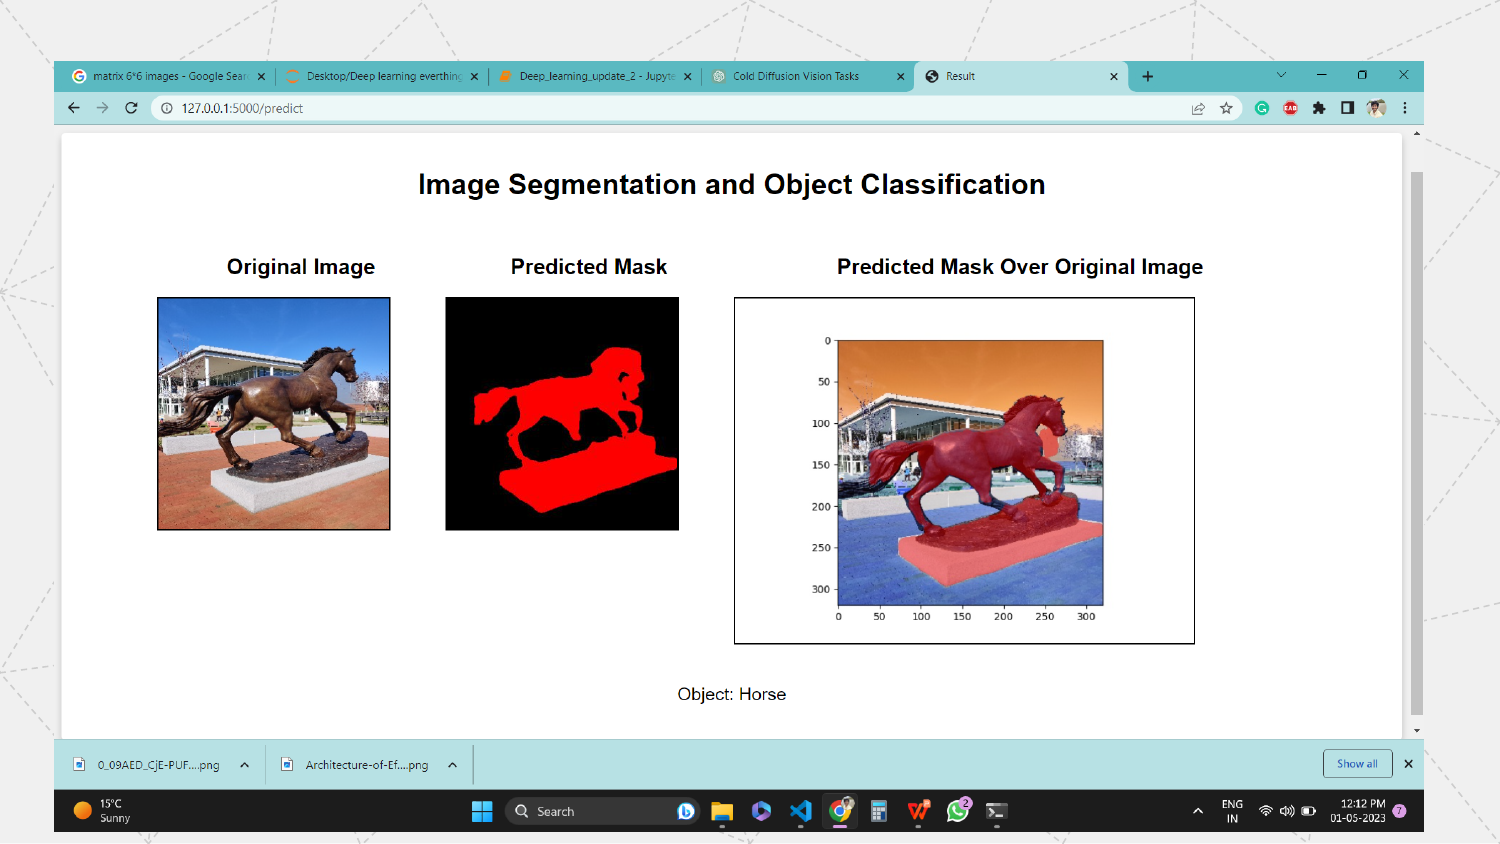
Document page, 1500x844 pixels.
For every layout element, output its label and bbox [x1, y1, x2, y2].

picture [54, 61, 1424, 833]
